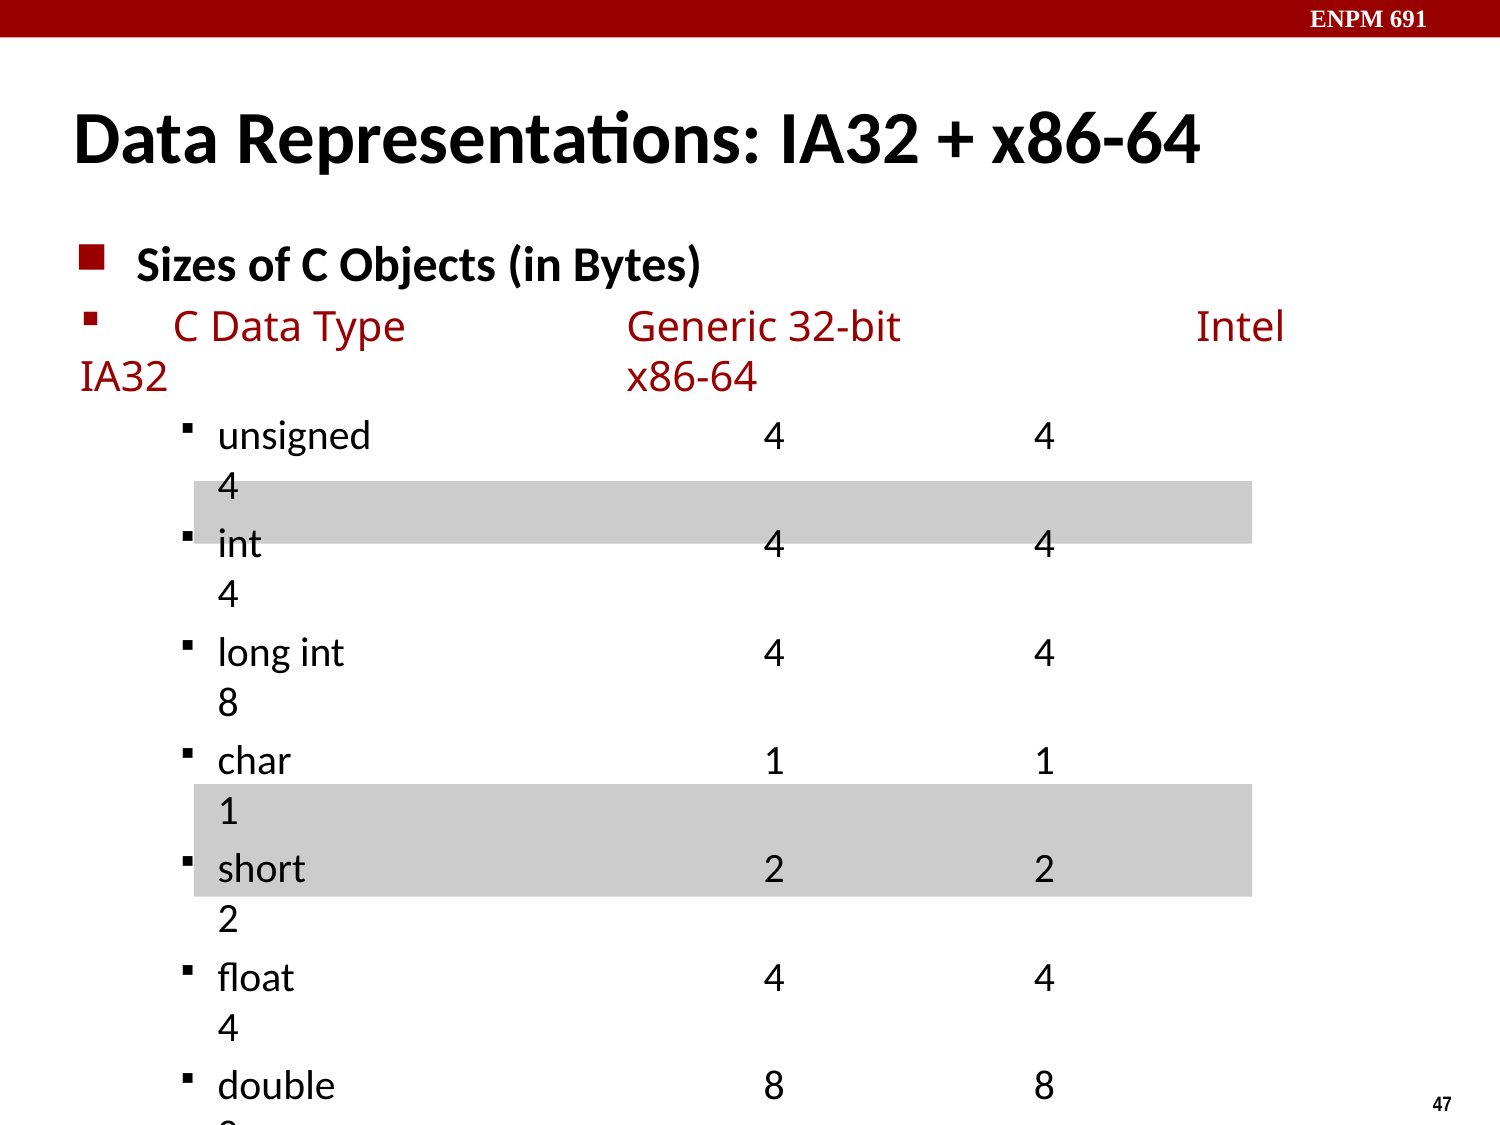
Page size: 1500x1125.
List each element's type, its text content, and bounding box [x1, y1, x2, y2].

list Sizes of C Objects (in Bytes) C Data Type Generic 32-bit Intel IA32 x86-64 unsigned 4 4 4 int 4 4 4 long int 4 4 8 char 1 1 1 short 2 2 2 float 4 4 4 double 8 8 8 long double 8 10/12 16 char * 4 4 8 Or any other pointer [64, 223, 1361, 1040]
title Data Representations: IA32 + x86-64 [58, 71, 1305, 197]
